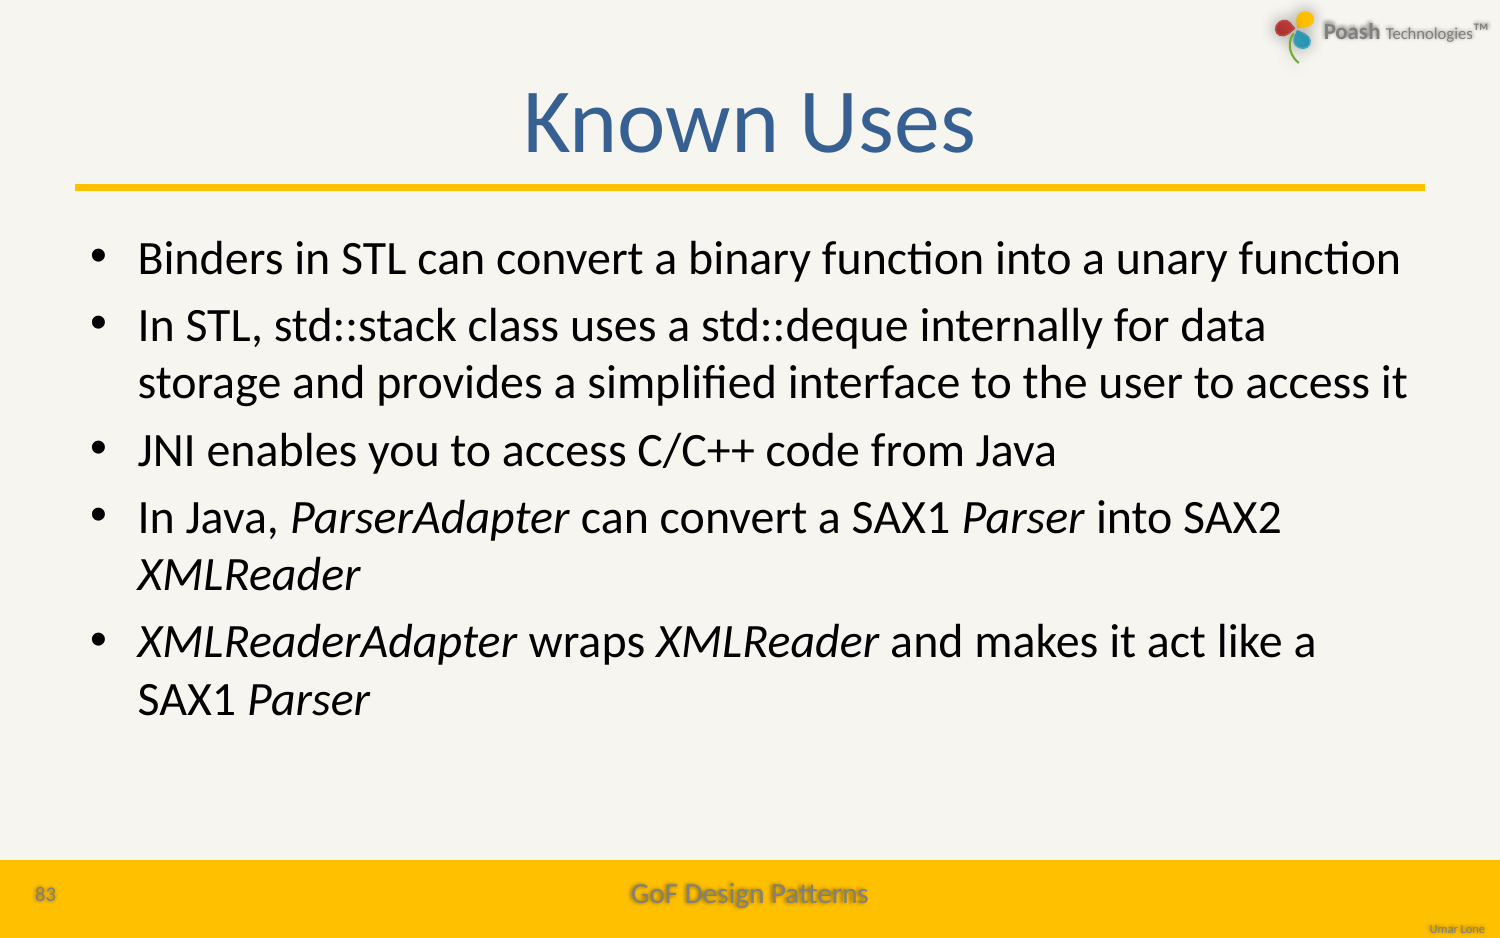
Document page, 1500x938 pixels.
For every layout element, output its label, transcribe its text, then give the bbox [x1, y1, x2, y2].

title Known Uses [75, 37, 1425, 194]
list Binders in STL can convert a binary function into a unary function In STL, std::stack class uses a std::deque internally for data storage and provides a simplified interface to the user to access it JNI enables you to access C/C++ code from Java In Java, ParserAdapter can convert a SAX1 Parser into SAX2 XMLReader XMLReaderAdapter wraps XMLReader and makes it act like a SAX1 Parser [75, 218, 1425, 838]
slide_number 83 [4, 868, 88, 919]
